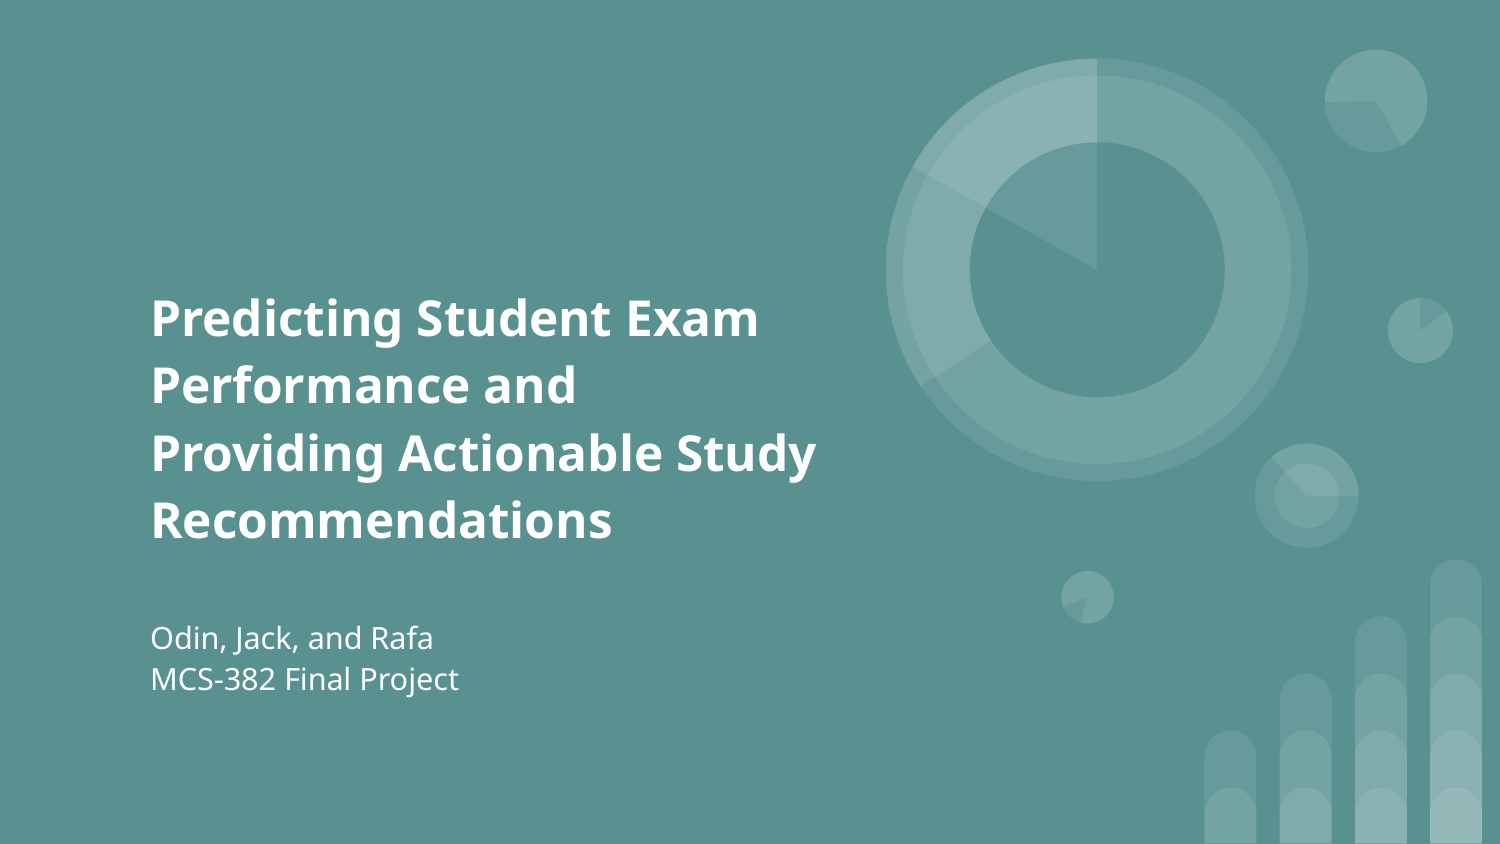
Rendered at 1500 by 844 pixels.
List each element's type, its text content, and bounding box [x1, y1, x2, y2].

title Predicting Student Exam Performance and Providing Actionable Study Recommendations [135, 264, 834, 572]
subtitle Odin, Jack, and Rafa MCS-382 Final Project [135, 601, 834, 716]
